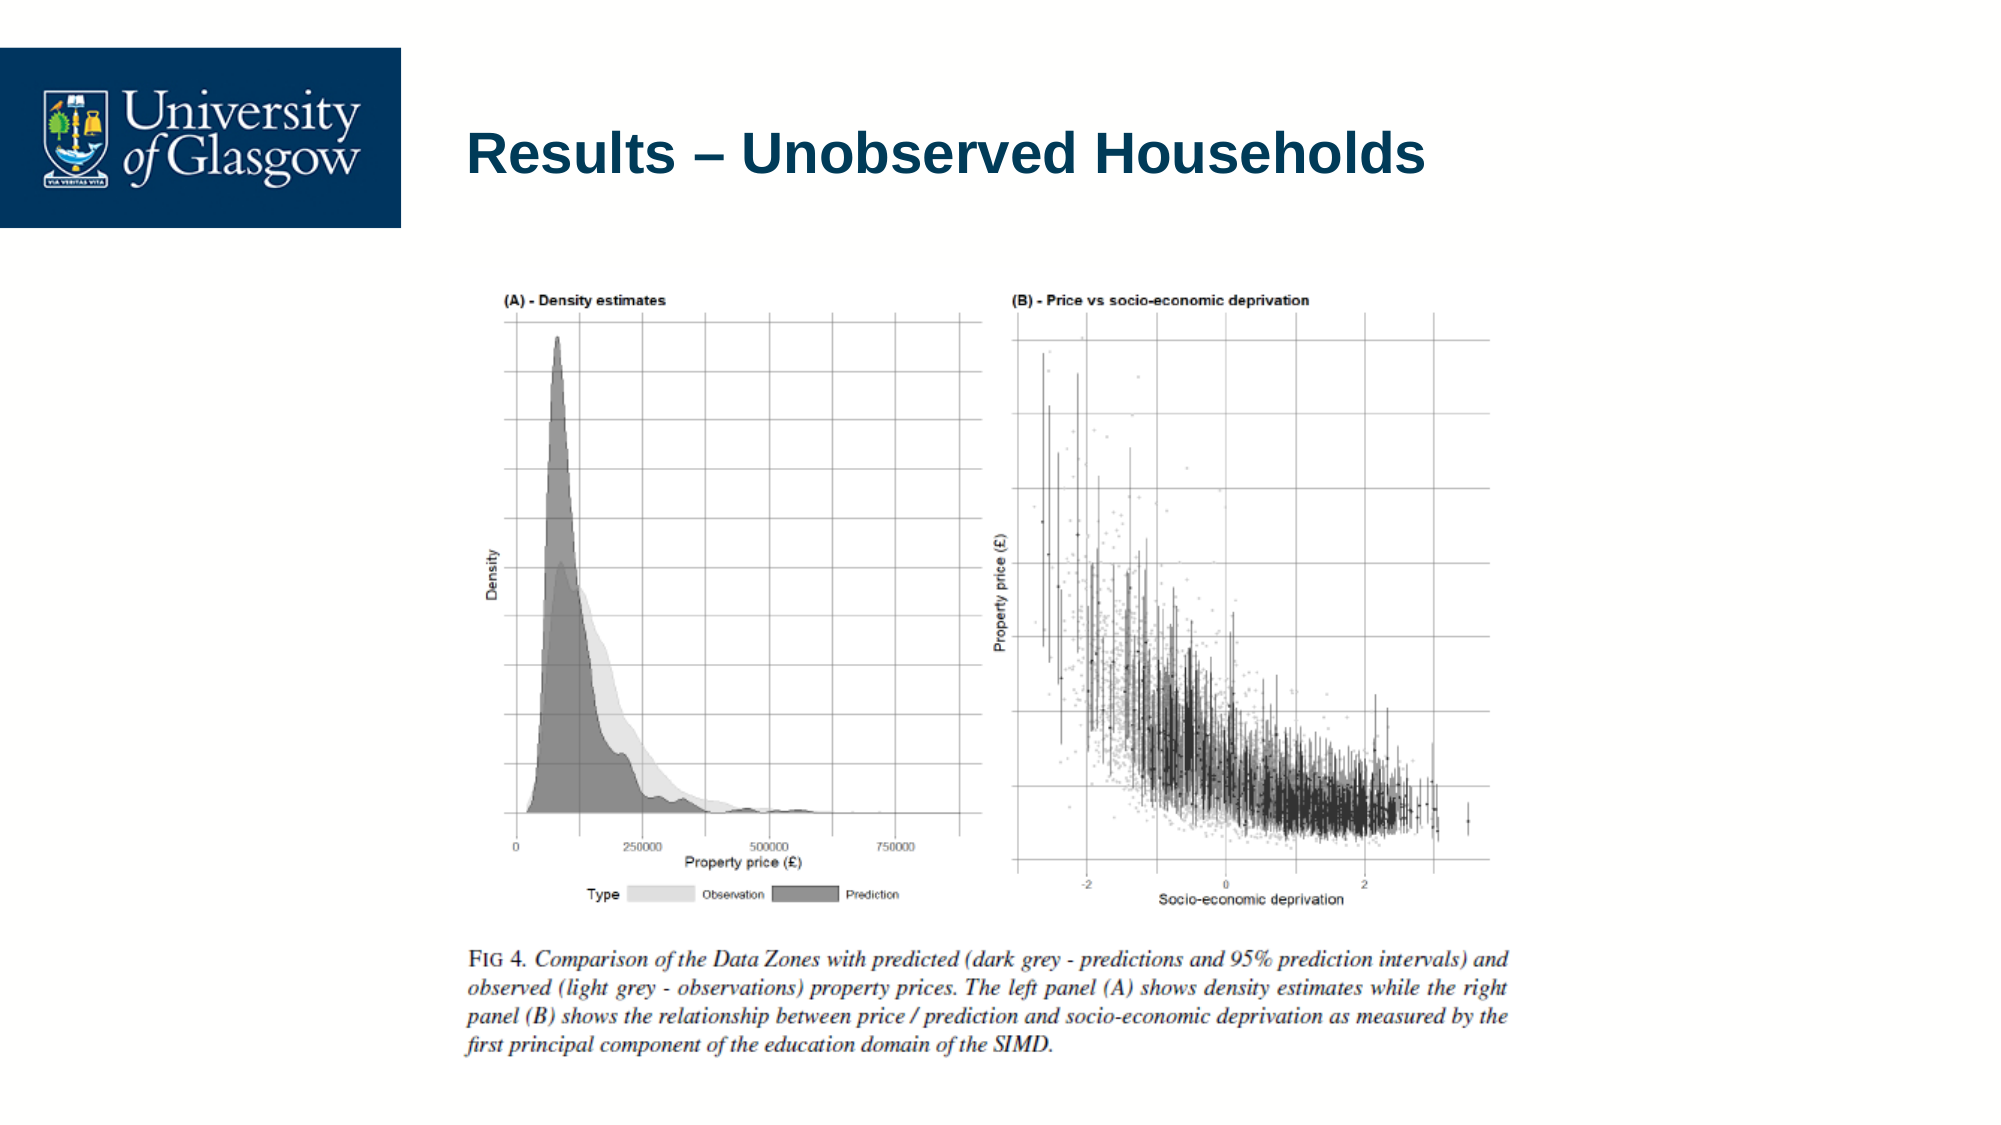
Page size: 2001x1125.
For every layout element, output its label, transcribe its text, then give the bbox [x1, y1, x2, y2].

picture [0, 0, 2000, 1125]
title Results – Unobserved Households [451, 115, 1963, 262]
